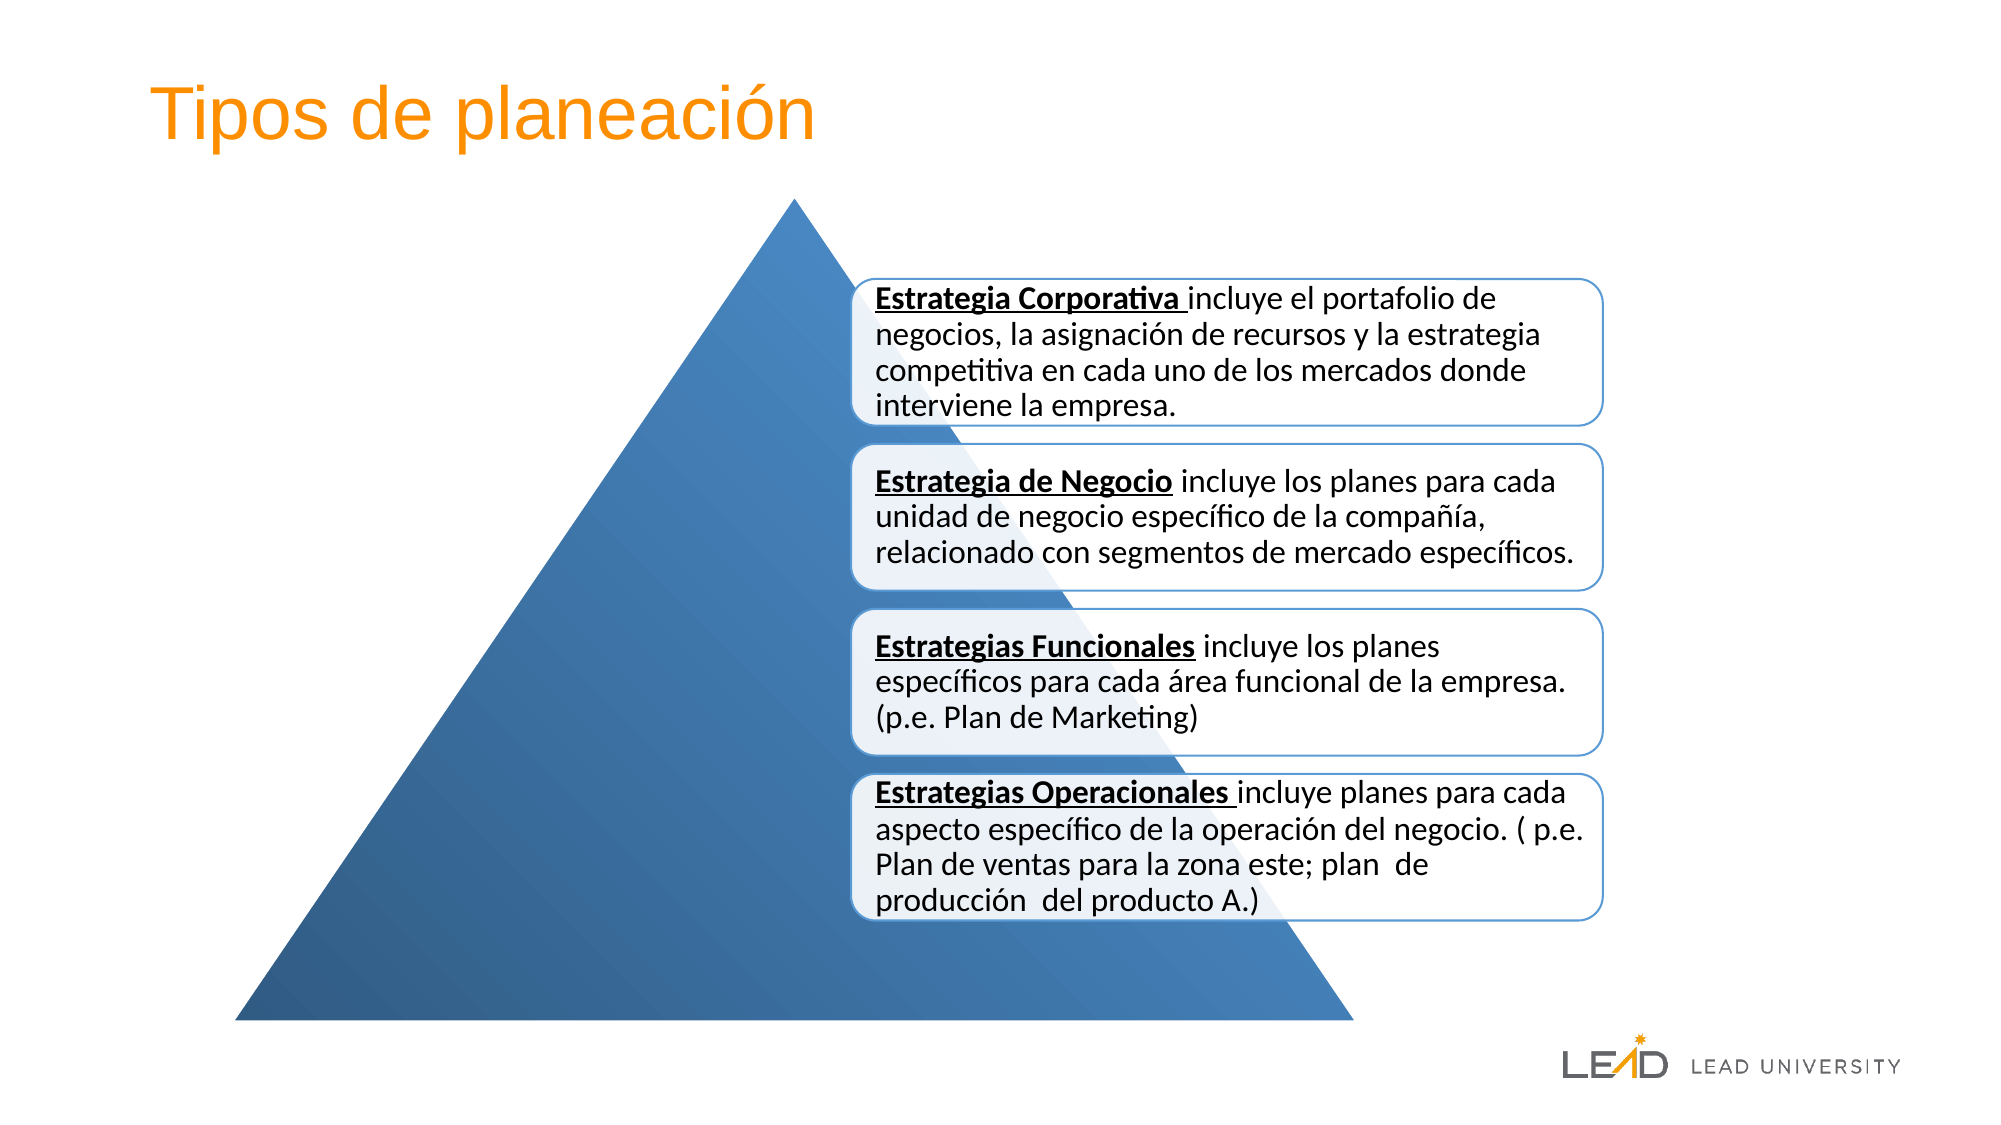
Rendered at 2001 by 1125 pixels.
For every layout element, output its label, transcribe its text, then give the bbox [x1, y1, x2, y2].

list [137, 196, 1863, 1022]
title Tipos de planeación [136, 59, 1863, 171]
picture [1563, 1033, 1900, 1078]
